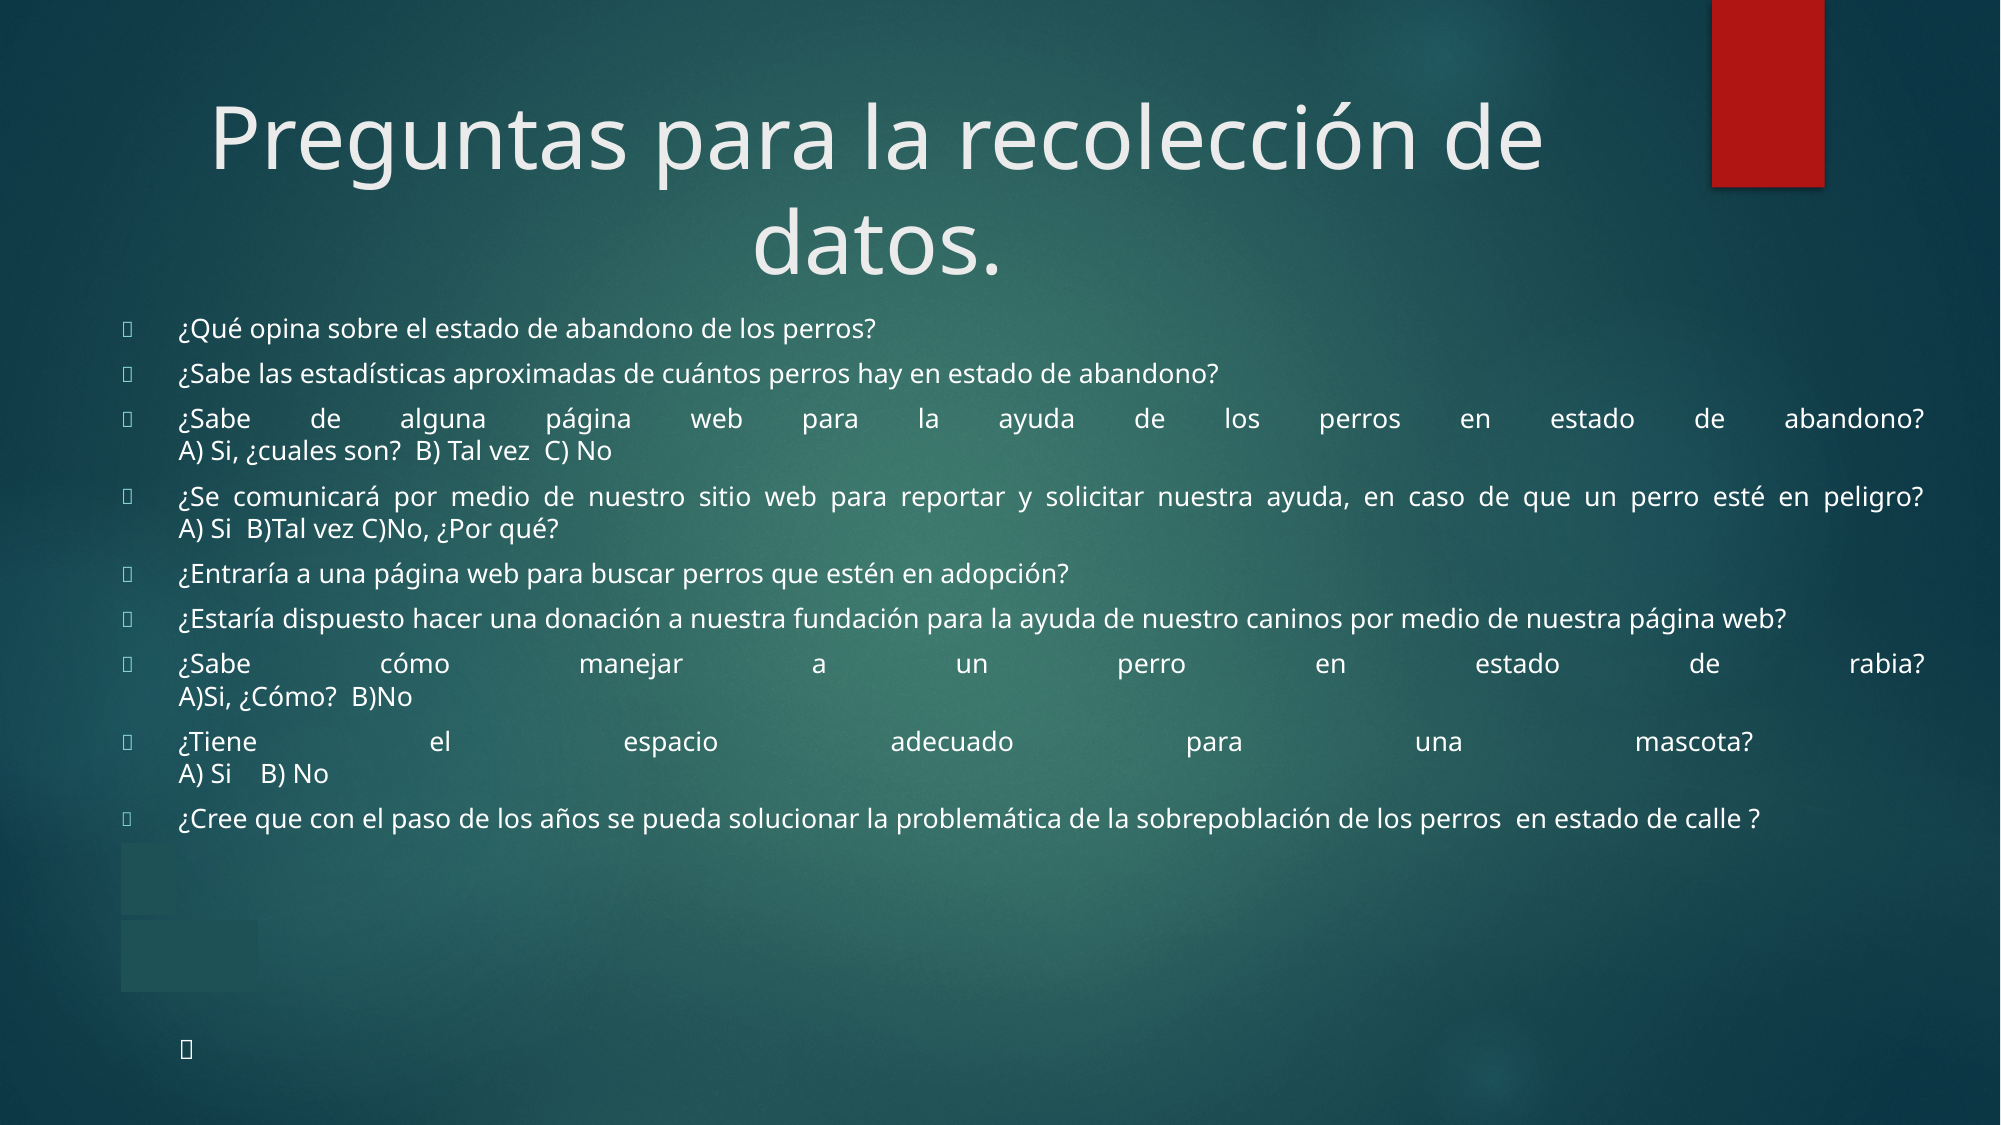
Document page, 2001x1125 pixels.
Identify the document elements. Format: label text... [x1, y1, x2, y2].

list ¿Qué opina sobre el estado de abandono de los perros? ¿Sabe las estadísticas aproximadas de cuántos perros hay en estado de abandono? ¿Sabe de alguna página web para la ayuda de los perros en estado de abandono? A) Si, ¿cuales son? B) Tal vez C) No ¿Se comunicará por medio de nuestro sitio web para reportar y solicitar nuestra ayuda, en caso de que un perro esté en peligro? A) Si B)Tal vez C)No, ¿Por qué? ¿Entraría a una página web para buscar perros que estén en adopción? ¿Estaría dispuesto hacer una donación a nuestra fundación para la ayuda de nuestro caninos por medio de nuestra página web? ¿Sabe cómo manejar a un perro en estado de rabia? A)Si, ¿Cómo? B)No ¿Tiene el espacio adecuado para una mascota? A) Si B) No ¿Cree que con el paso de los años se pueda solucionar la problemática de la sobrepoblación de los perros en estado de calle ? 🐾 [106, 304, 1939, 1077]
title Preguntas para la recolección de datos. [106, 74, 1649, 304]
picture [0, 0, 2001, 1125]
